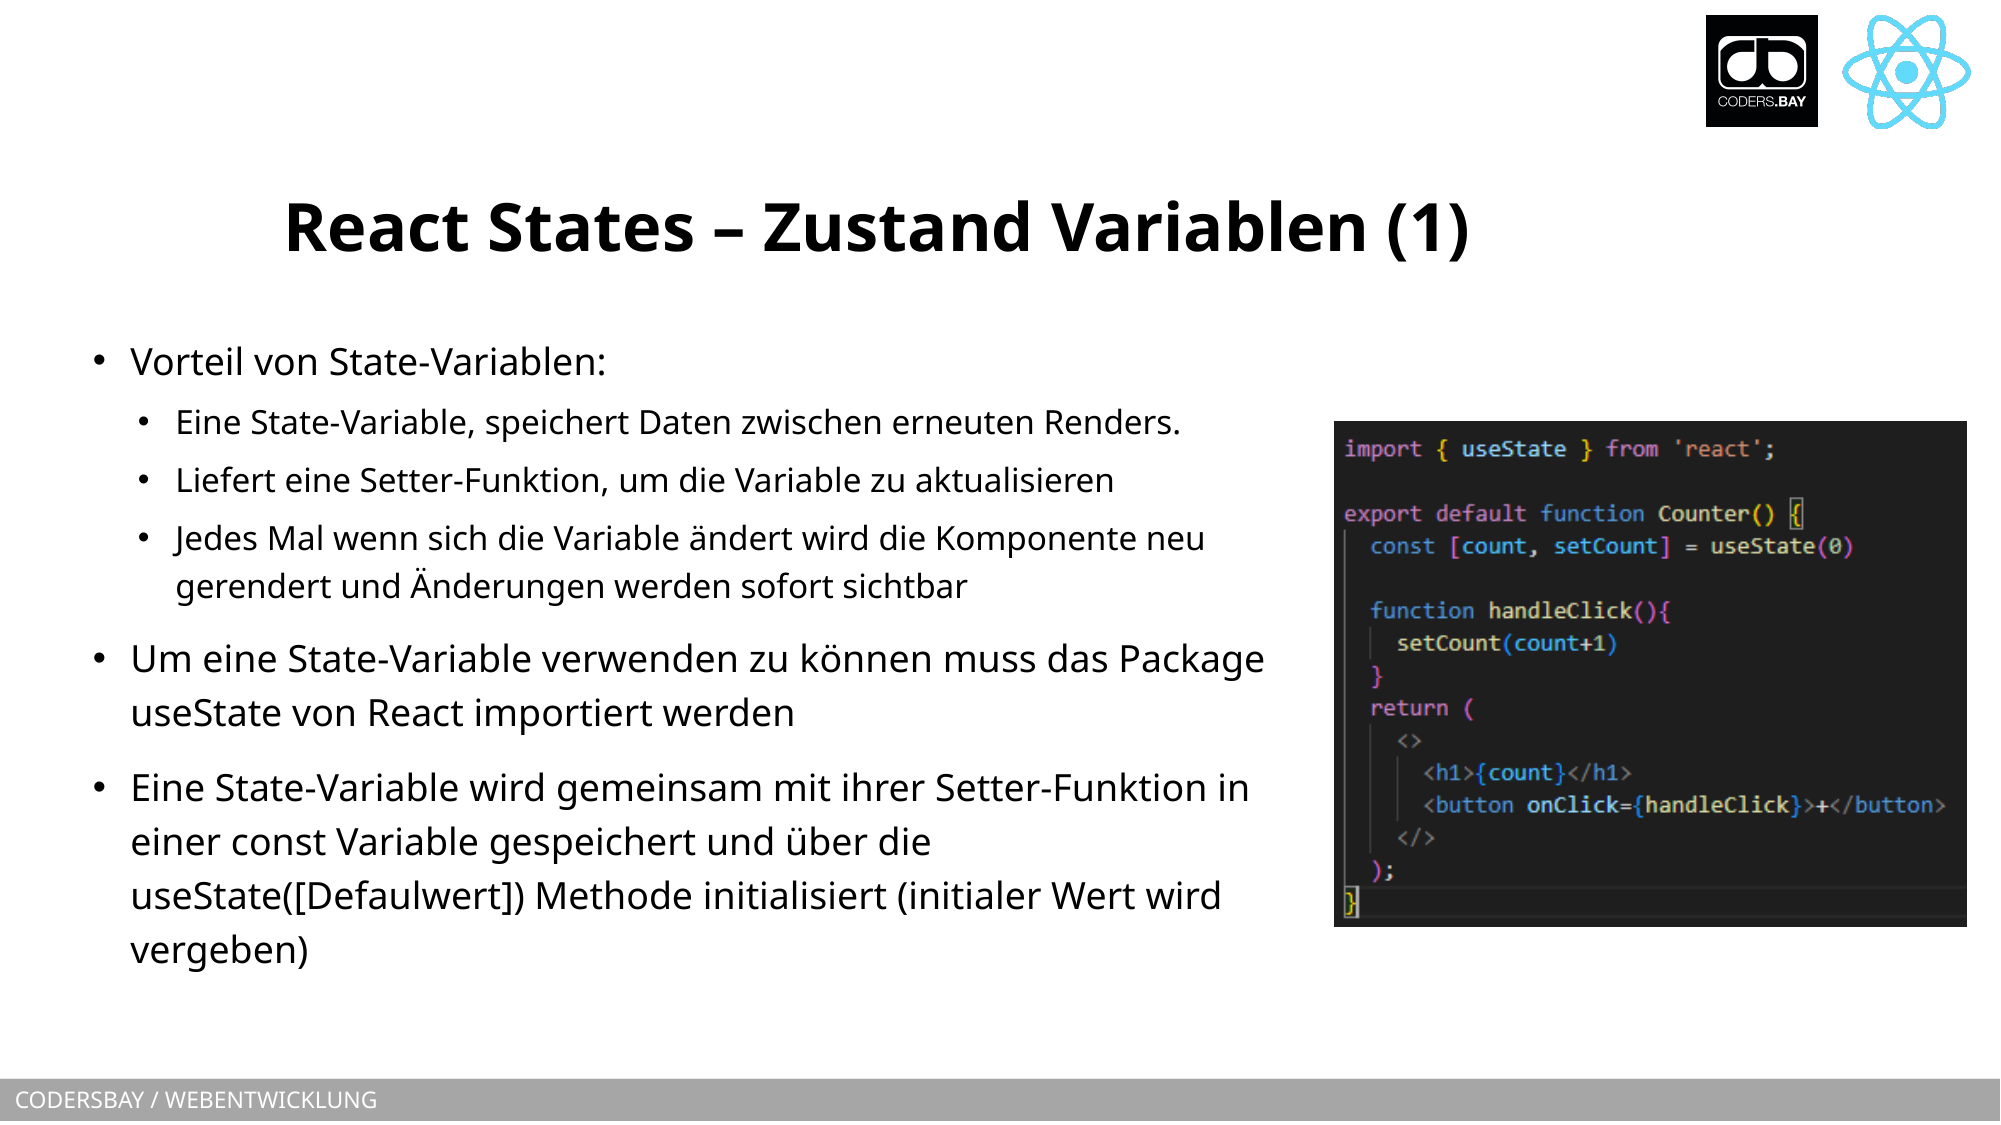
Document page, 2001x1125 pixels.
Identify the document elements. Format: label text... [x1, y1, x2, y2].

picture [1841, 15, 1972, 129]
picture [1334, 421, 1967, 927]
list Vorteil von State-Variablen: Eine State-Variable, speichert Daten zwischen erneuten Renders. Liefert eine Setter-Funktion, um die Variable zu aktualisieren Jedes Mal wenn sich die Variable ändert wird die Komponente neu gerendert und Änderungen werden sofort sichtbar Um eine State-Variable verwenden zu können muss das Package useState von React importiert werden Eine State-Variable wird gemeinsam mit ihrer Setter-Funktion in einer const Variable gespeichert und über die useState([Defaulwert]) Methode initialisiert (initialer Wert wird vergeben) [78, 321, 1289, 1057]
title React States – Zustand Variablen (1) [268, 112, 1732, 338]
picture [1706, 15, 1818, 127]
